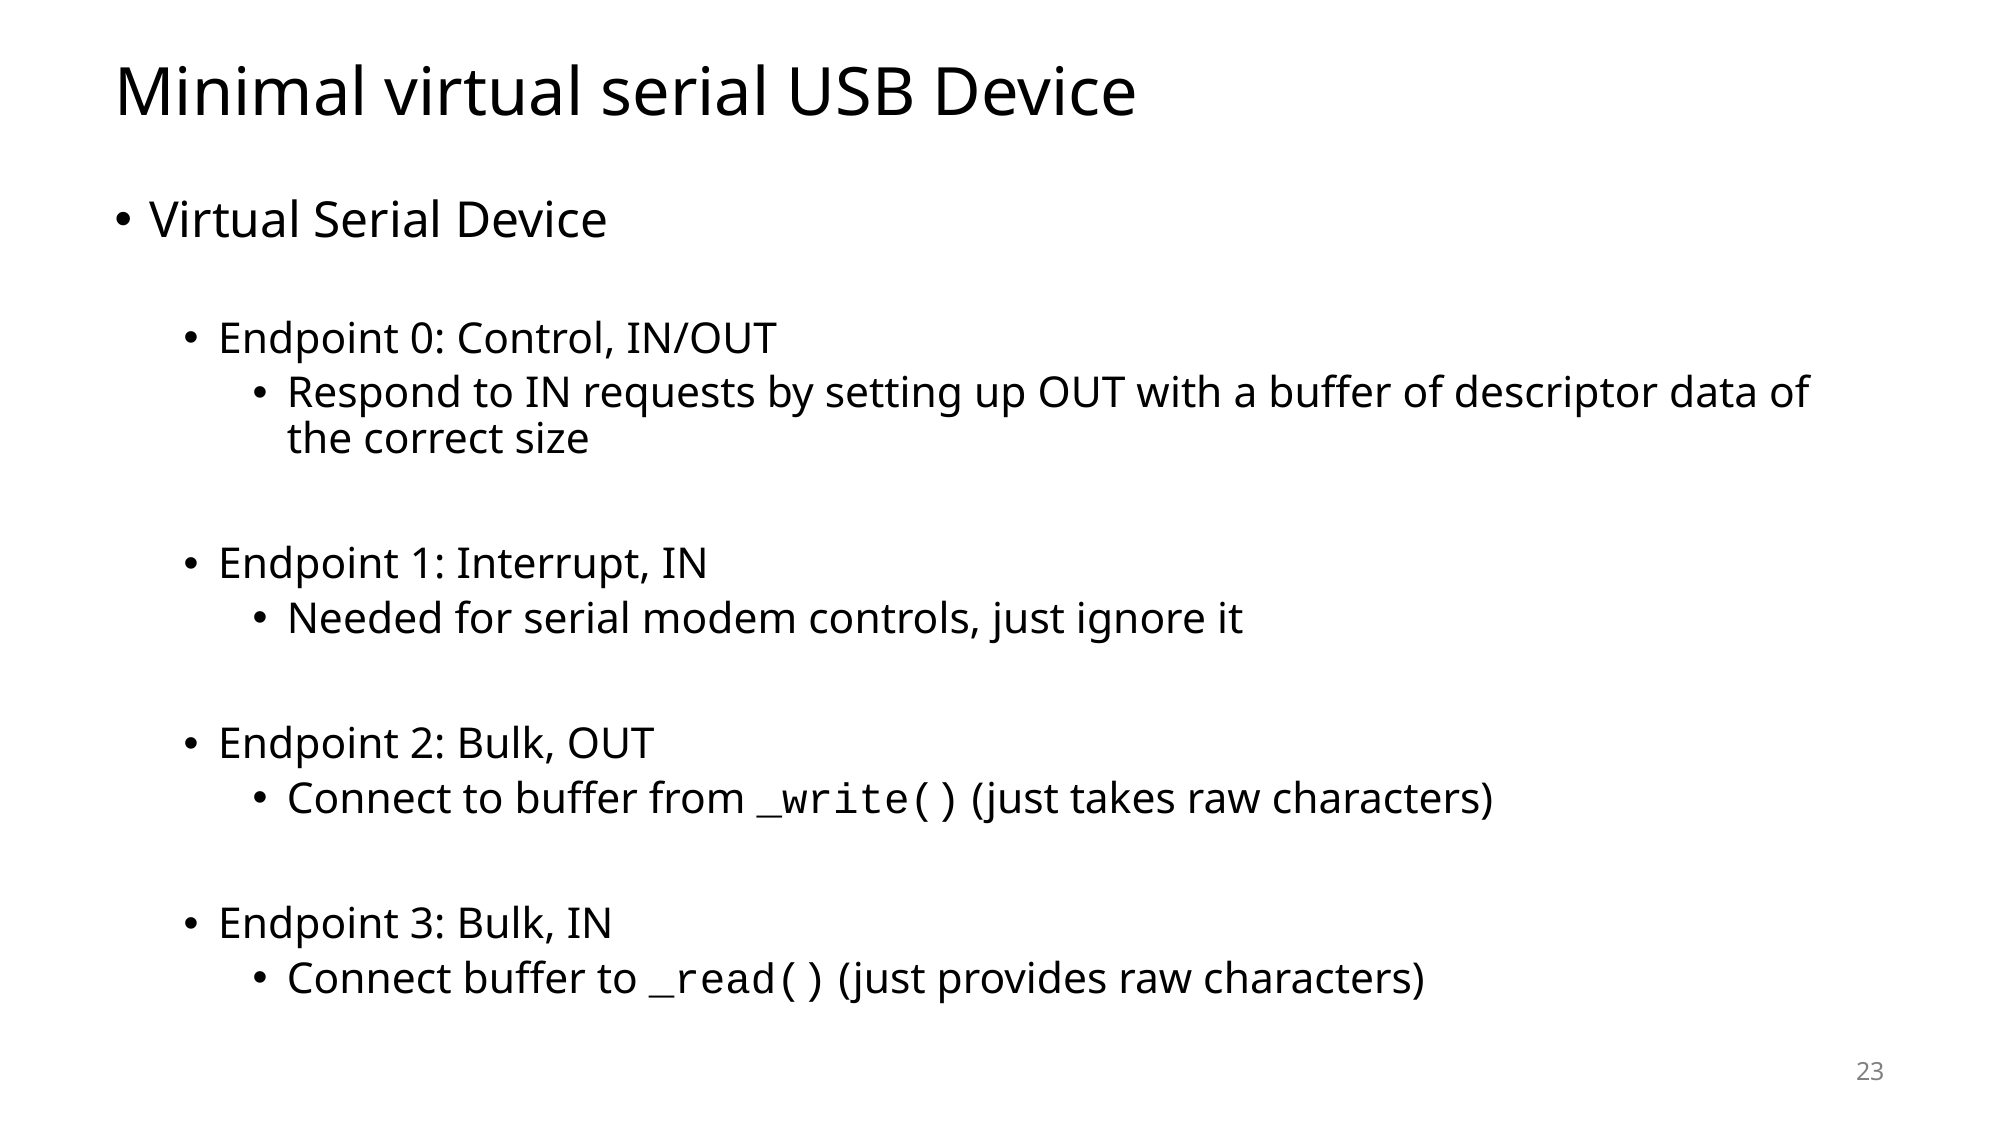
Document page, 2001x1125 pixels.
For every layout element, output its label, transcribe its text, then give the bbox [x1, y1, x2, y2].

list Virtual Serial Device Endpoint 0: Control, IN/OUT Respond to IN requests by setting up OUT with a buffer of descriptor data of the correct size Endpoint 1: Interrupt, IN Needed for serial modem controls, just ignore it Endpoint 2: Bulk, OUT Connect to buffer from _write() (just takes raw characters) Endpoint 3: Bulk, IN Connect buffer to _read() (just provides raw characters) [99, 187, 1900, 1013]
title Minimal virtual serial USB Device [99, 37, 1900, 150]
slide_number 23 [1749, 1042, 1900, 1103]
